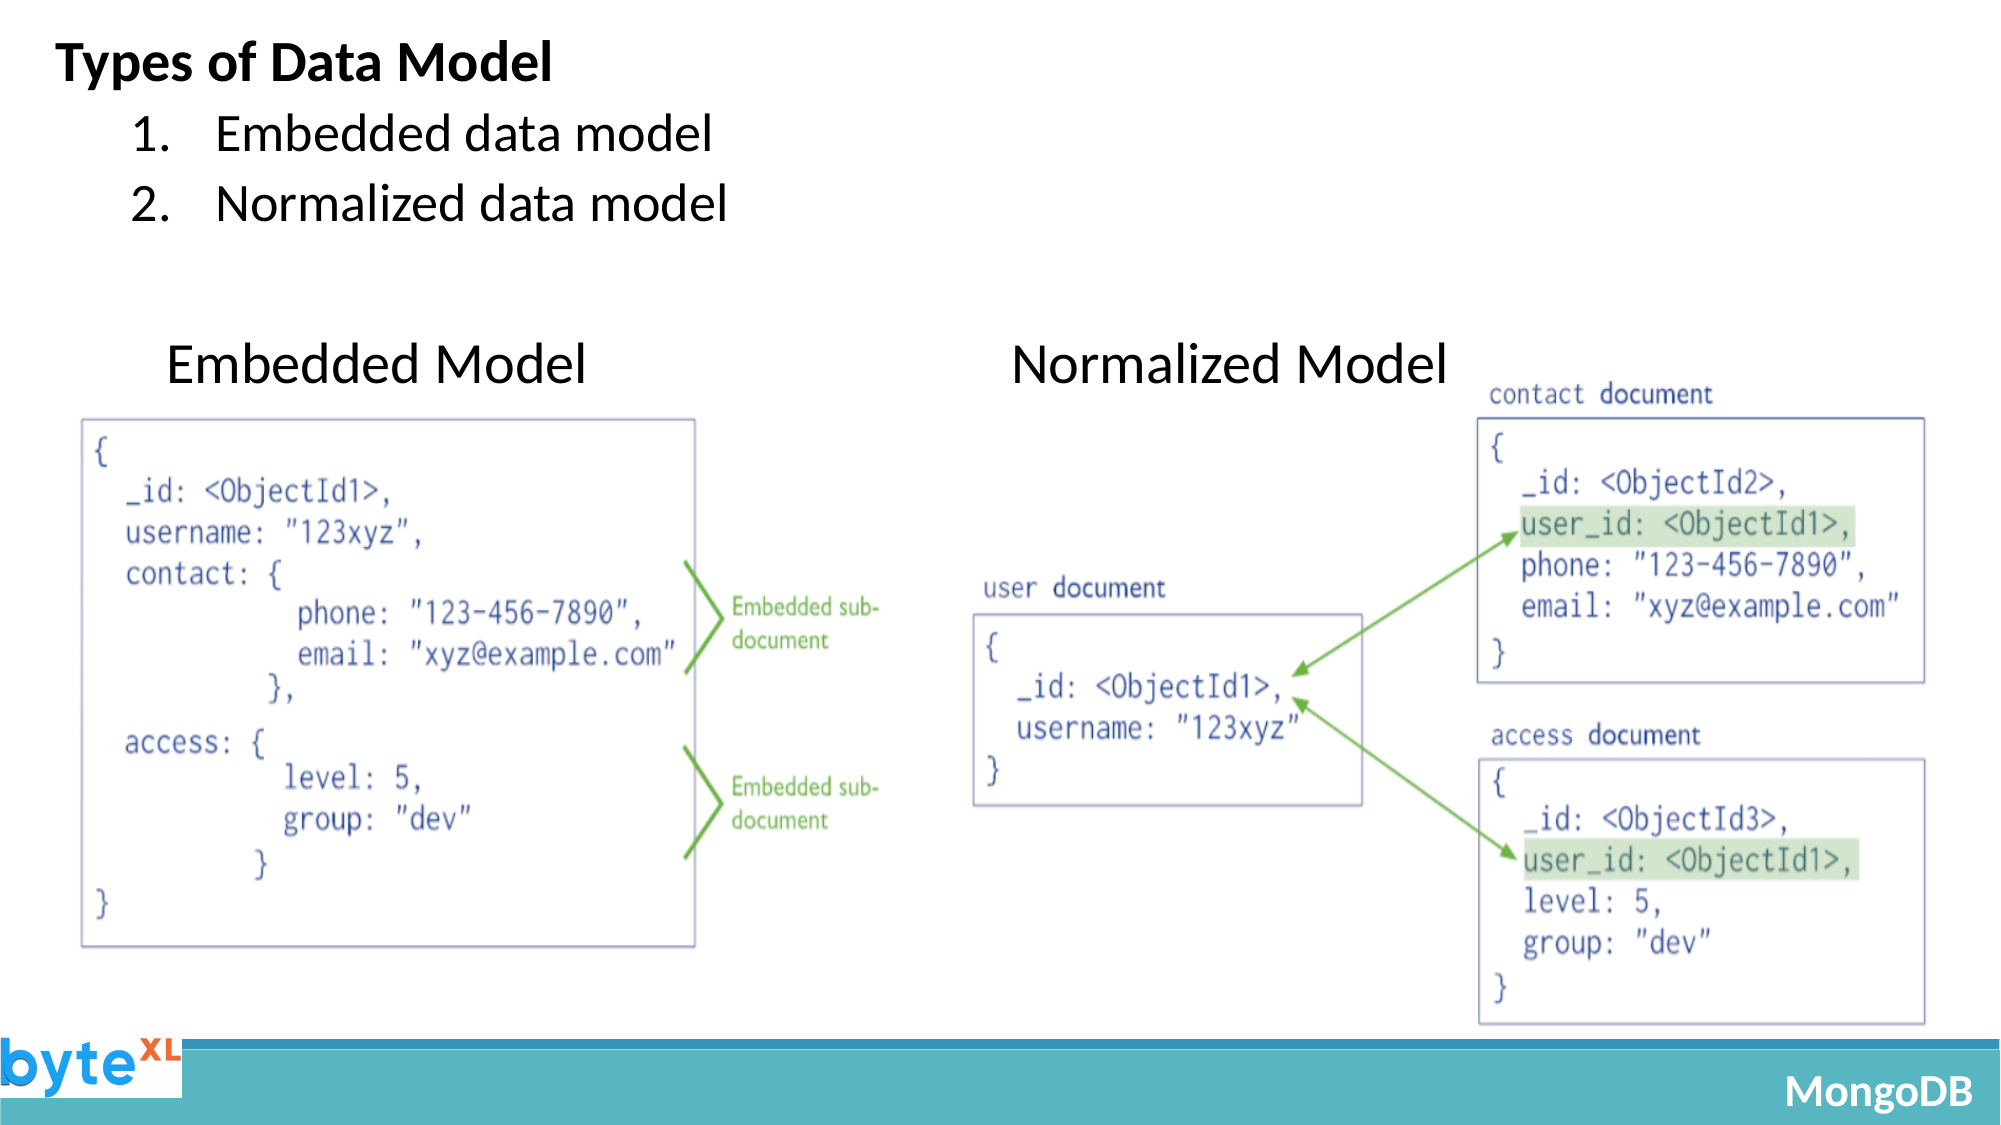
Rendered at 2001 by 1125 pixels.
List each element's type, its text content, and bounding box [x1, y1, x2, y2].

text_box Types of Data Model Embedded data model Normalized data model [40, 16, 1953, 240]
text_box Normalized Model [996, 317, 1470, 376]
text_box MongoDB [1769, 1052, 1992, 1123]
picture [0, 378, 1939, 1098]
text_box Embedded Model [151, 317, 609, 376]
